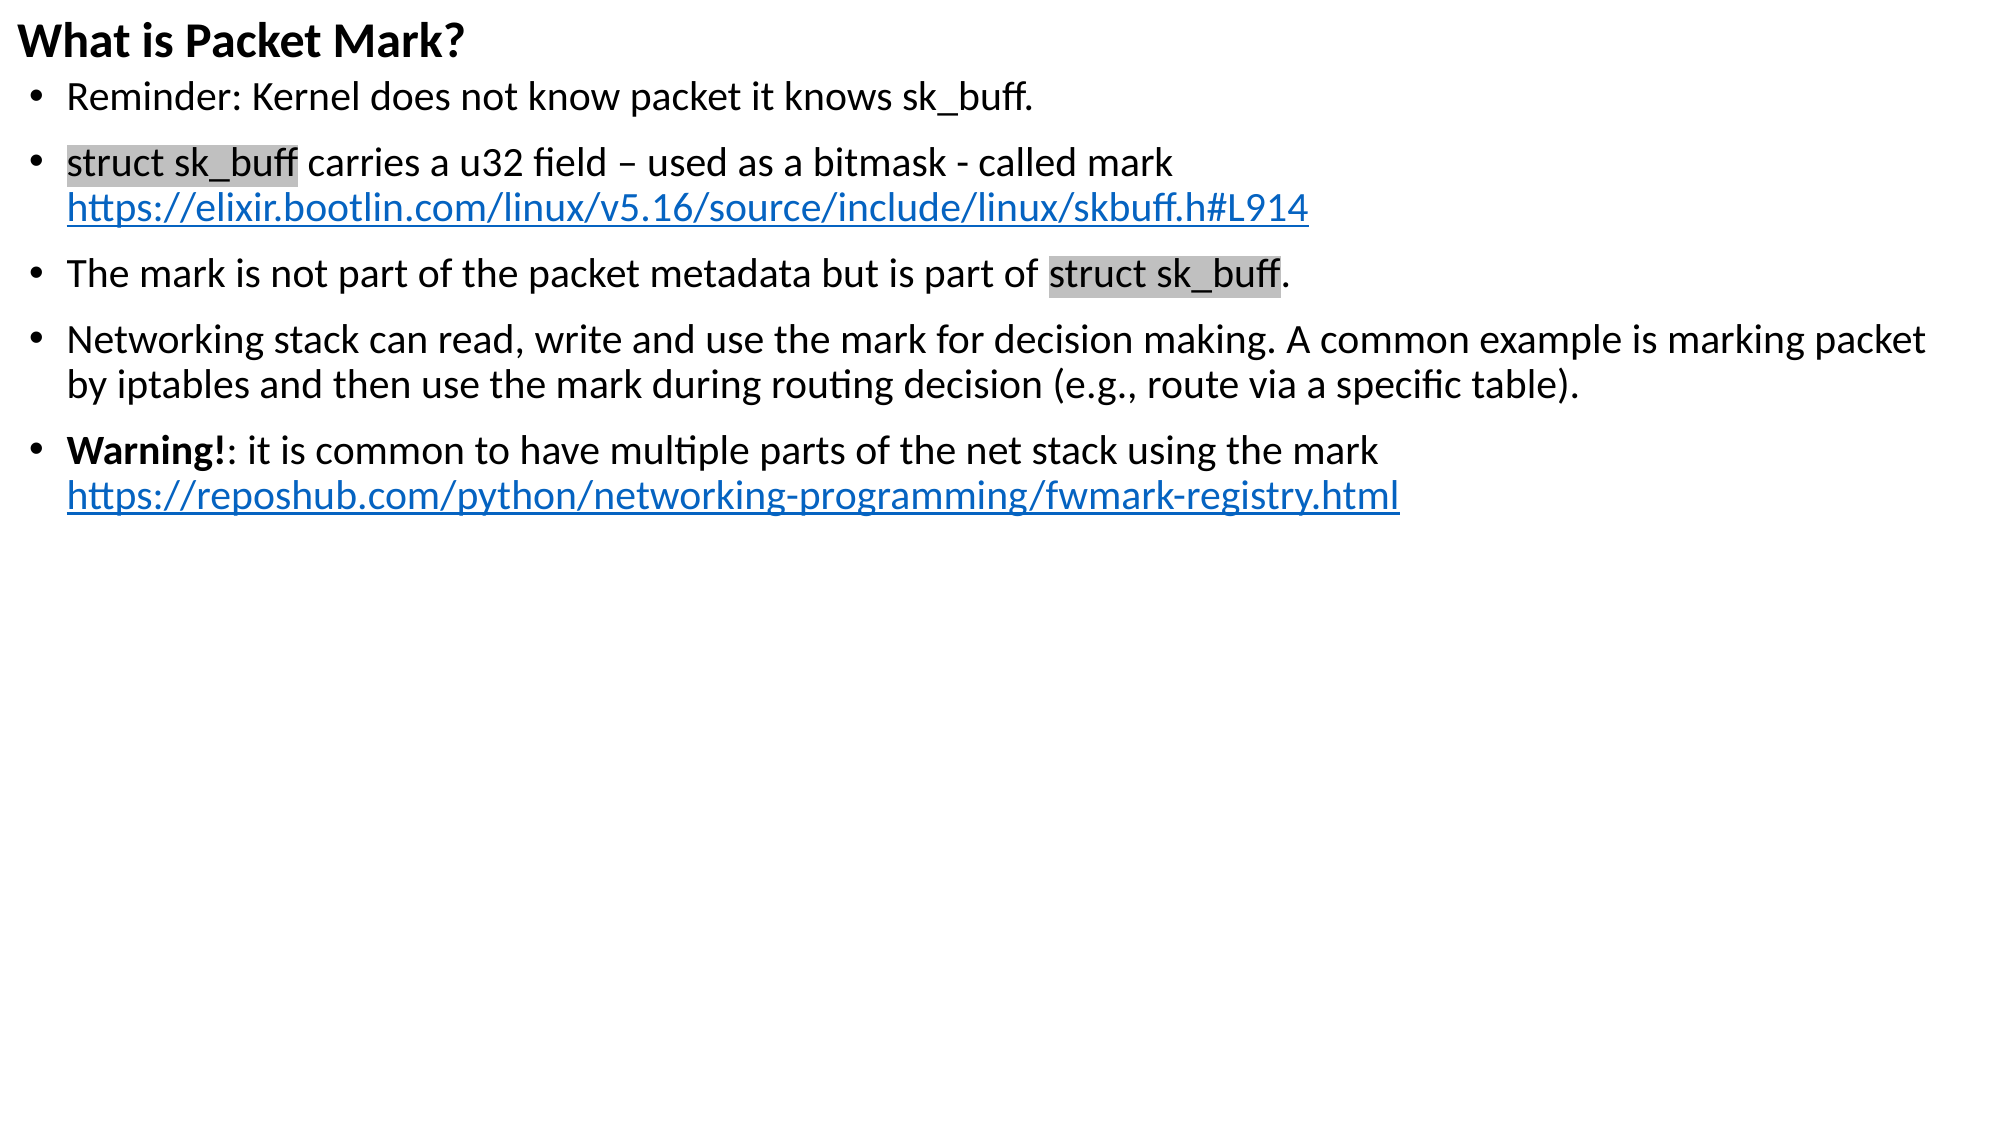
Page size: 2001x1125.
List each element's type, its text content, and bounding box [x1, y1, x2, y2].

text_box What is Packet Mark? [2, 0, 482, 75]
list Reminder: Kernel does not know packet it knows sk_buff. struct sk_buff carries a u32 field – used as a bitmask - called mark https://elixir.bootlin.com/linux/v5.16/source/include/linux/skbuff.h#L914 The mark is not part of the packet metadata but is part of struct sk_buff. Networking stack can read, write and use the mark for decision making. A common example is marking packet by iptables and then use the mark during routing decision (e.g., route via a specific table). Warning!: it is common to have multiple parts of the net stack using the mark https://reposhub.com/python/networking-programming/fwmark-registry.html [14, 67, 1966, 634]
